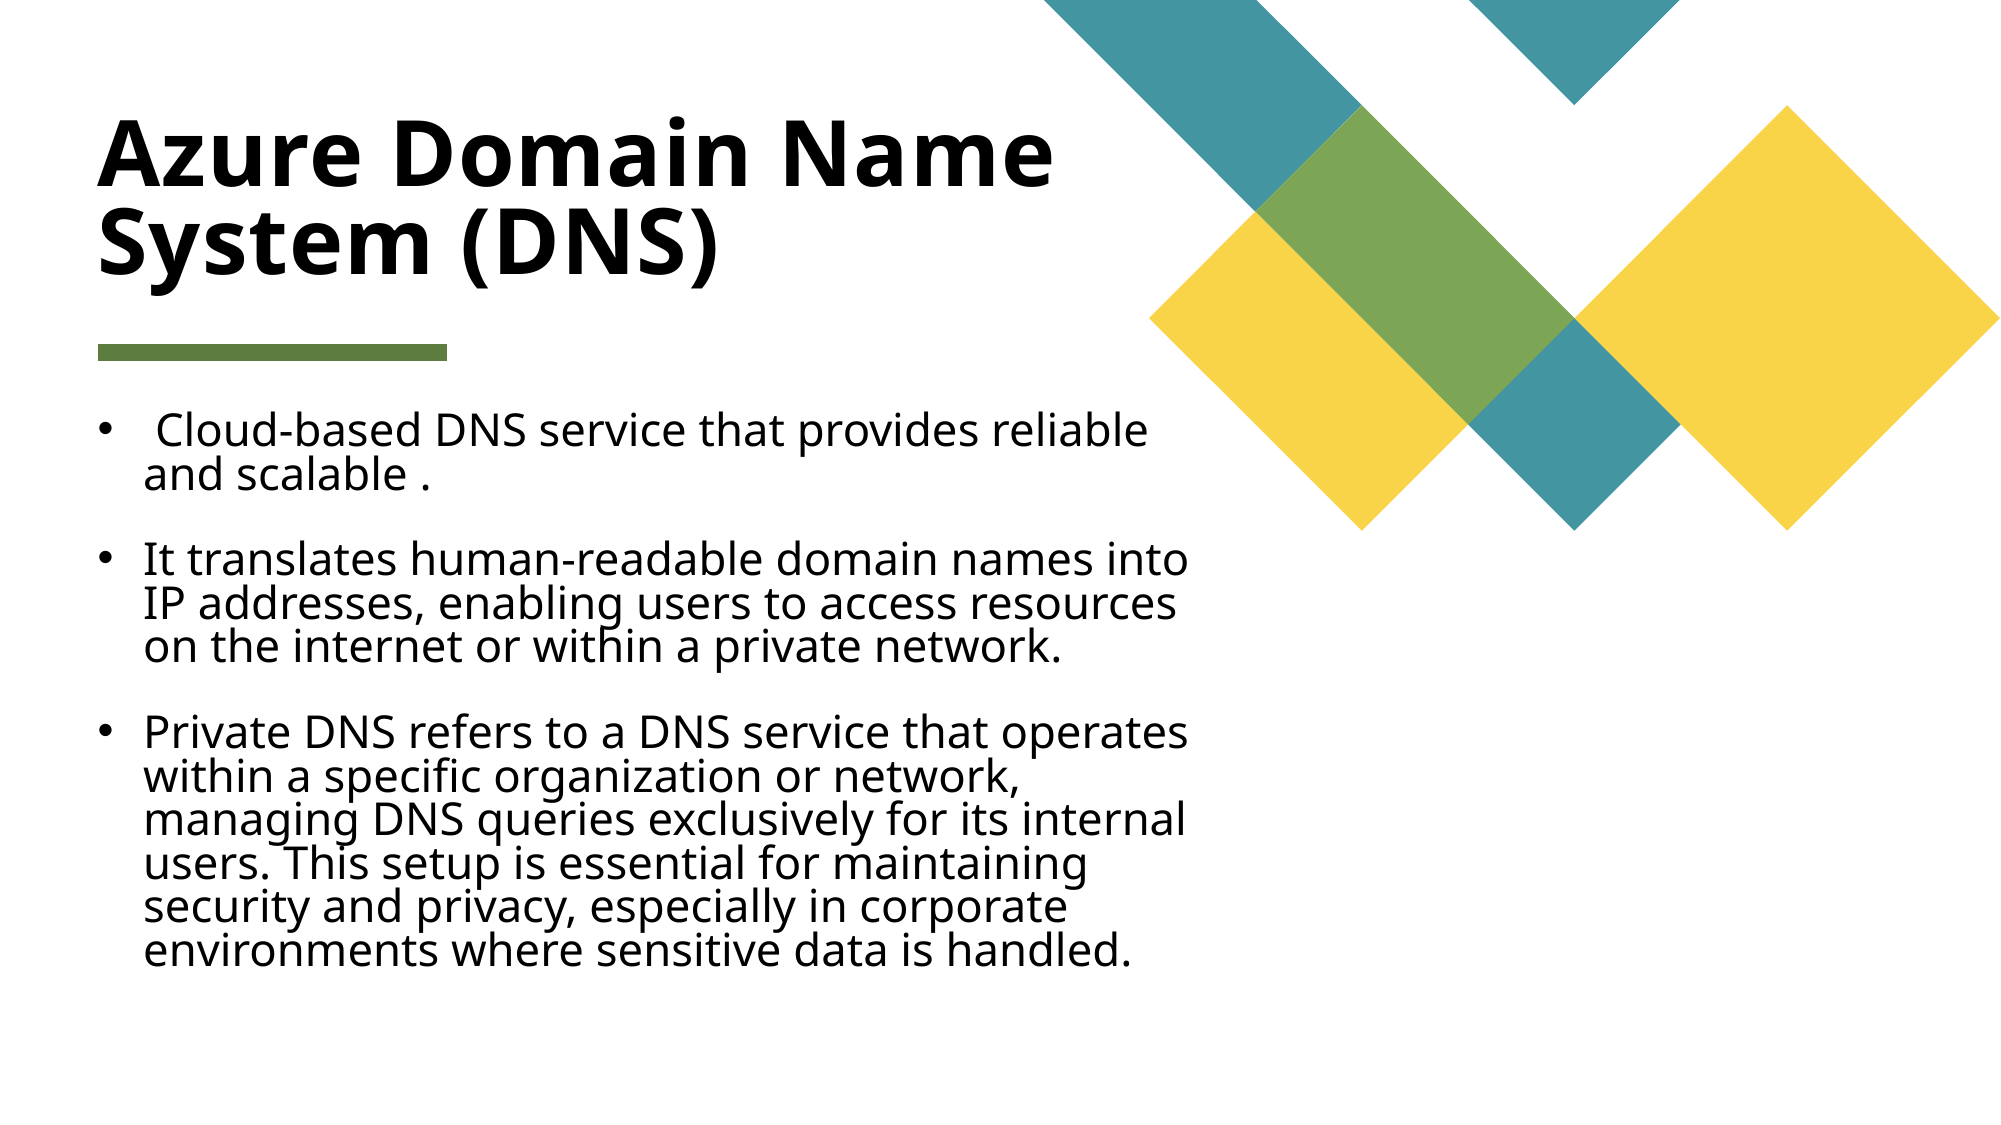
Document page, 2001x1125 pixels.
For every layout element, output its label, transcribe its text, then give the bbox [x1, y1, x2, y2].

list Cloud-based DNS service that provides reliable and scalable . It translates human-readable domain names into IP addresses, enabling users to access resources on the internet or within a private network. Private DNS refers to a DNS service that operates within a specific organization or network, managing DNS queries exclusively for its internal users. This setup is essential for maintaining security and privacy, especially in corporate environments where sensitive data is handled. [97, 374, 1211, 983]
title Azure Domain Name System (DNS) [97, 31, 1211, 293]
